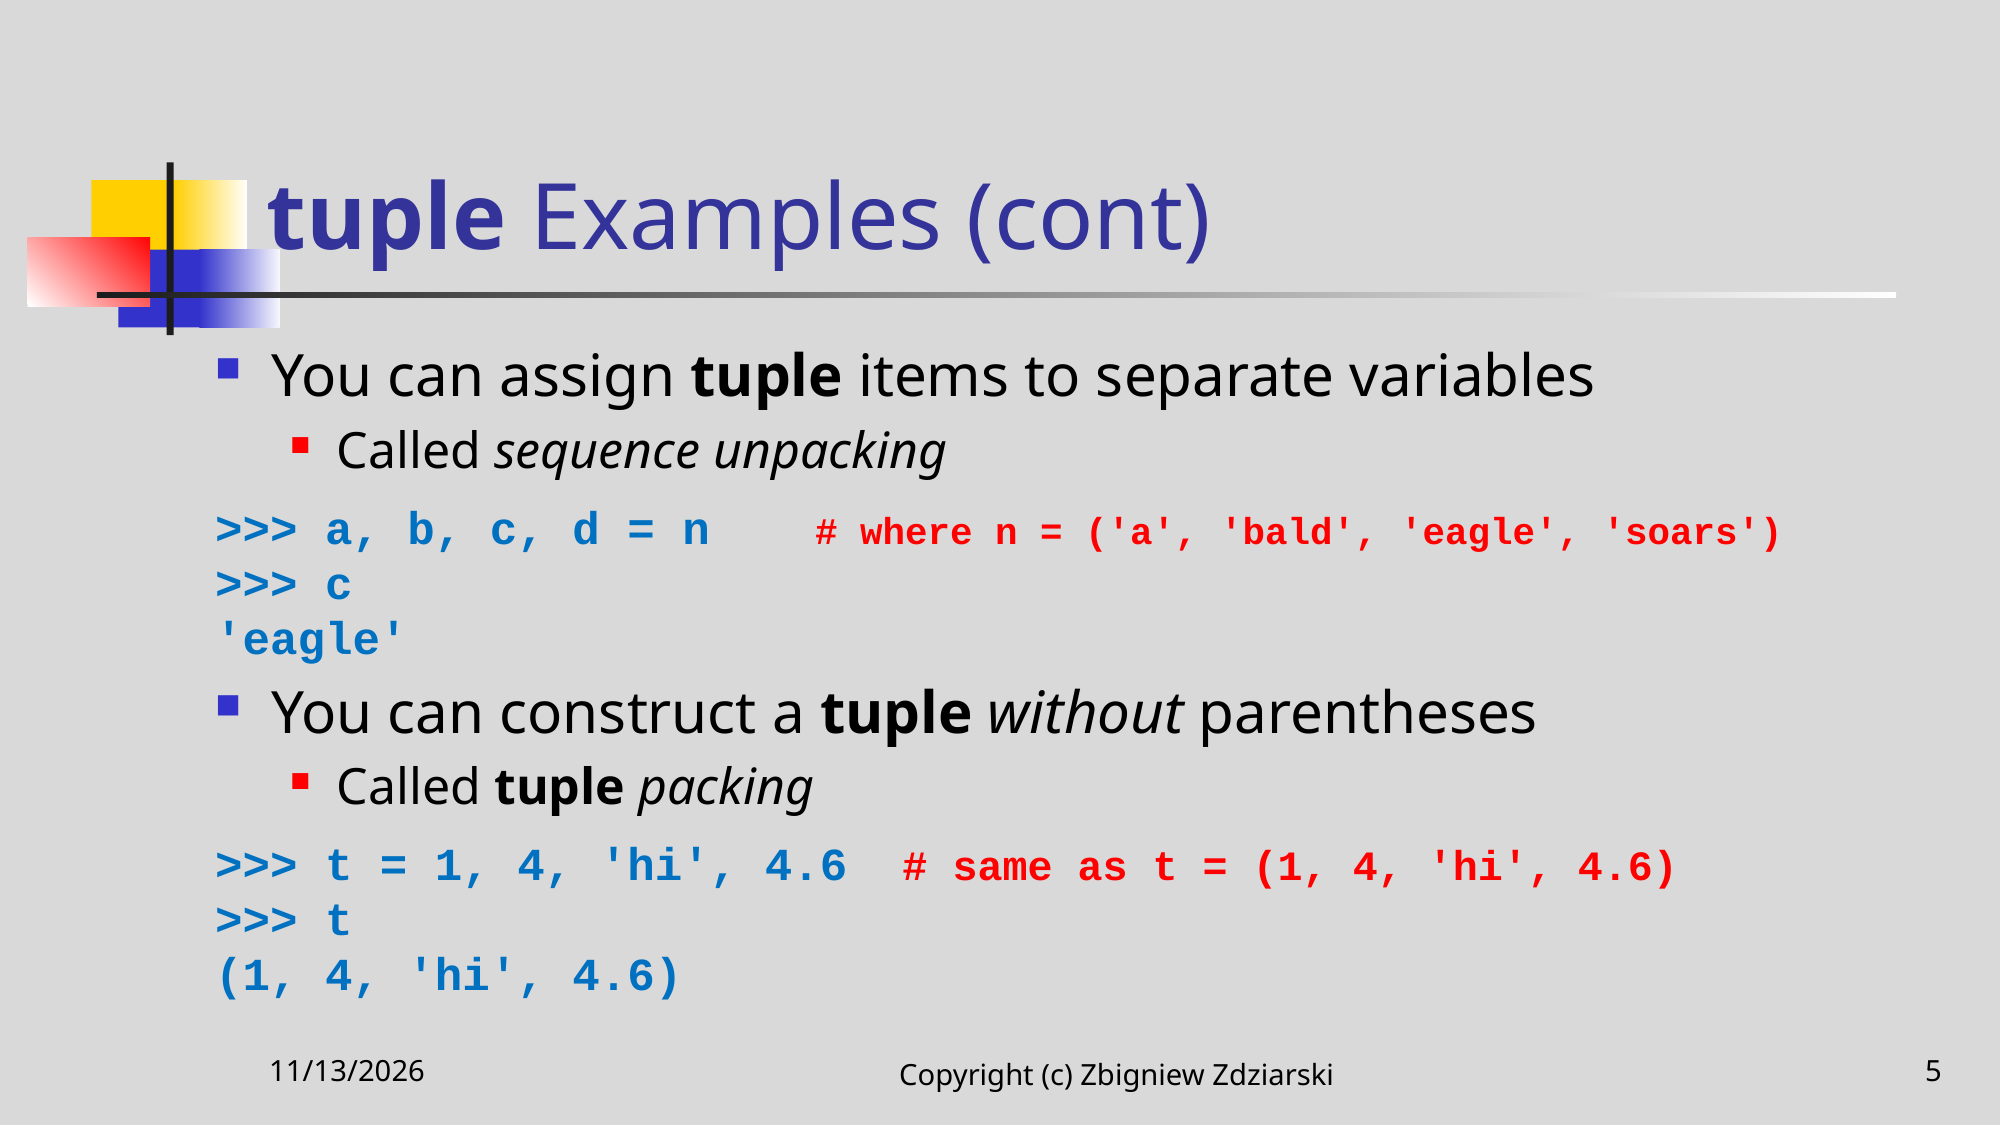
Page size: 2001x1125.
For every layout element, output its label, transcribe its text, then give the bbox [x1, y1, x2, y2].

list You can assign tuple items to separate variables Called sequence unpacking >>> a, b, c, d = n # where n = ('a', 'bald', 'eagle', 'soars') >>> c 'eagle' You can construct a tuple without parentheses Called tuple packing >>> t = 1, 4, 'hi', 4.6 # same as t = (1, 4, 'hi', 4.6) >>> t (1, 4, 'hi', 4.6) [200, 331, 1905, 1006]
title tuple Examples (cont) [251, 35, 1957, 275]
footer Copyright (c) Zbigniew Zdziarski [799, 1023, 1434, 1100]
slide_number 5 [1540, 1023, 1958, 1100]
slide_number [253, 1023, 672, 1100]
